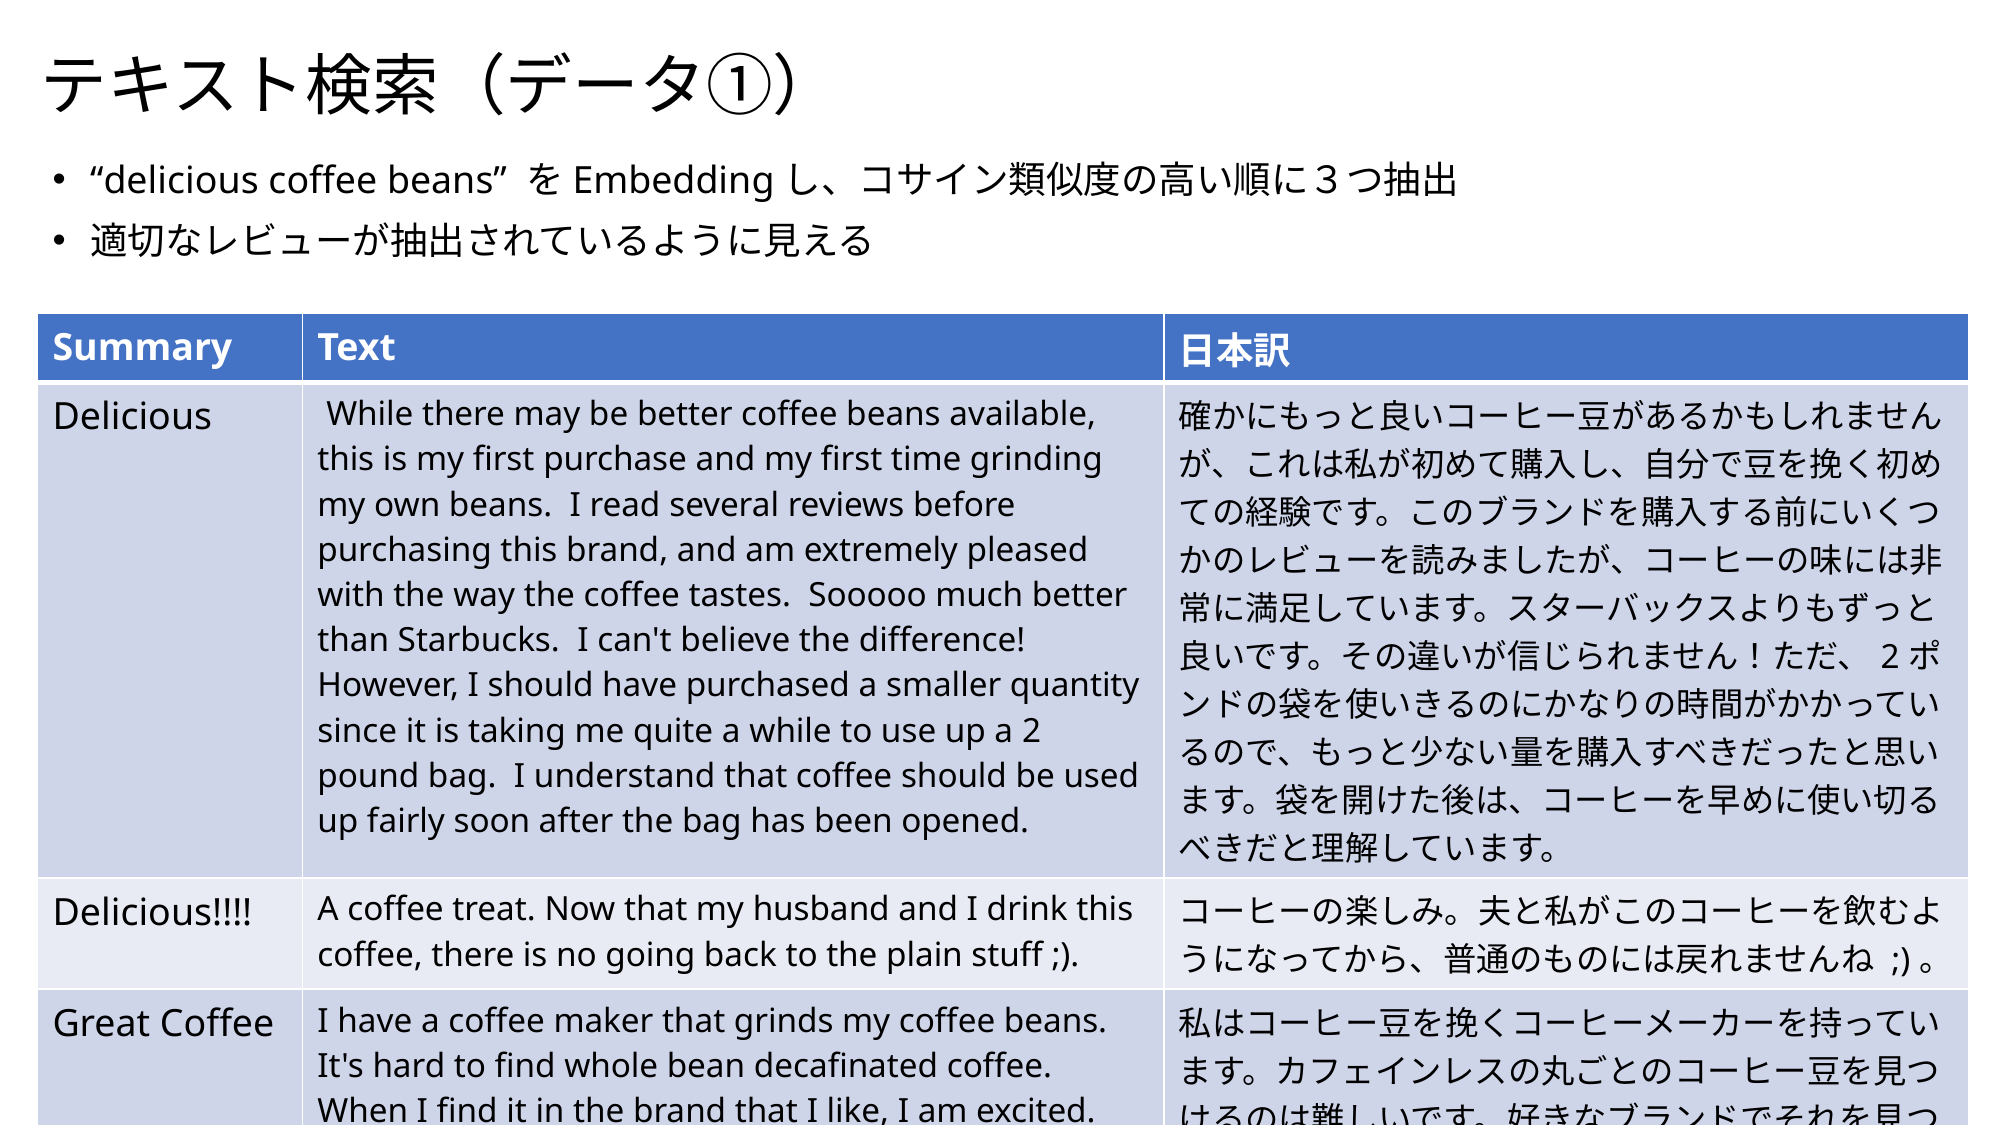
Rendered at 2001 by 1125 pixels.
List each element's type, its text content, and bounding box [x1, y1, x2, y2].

list “delicious coffee beans” をEmbeddingし、コサイン類似度の高い順に３つ抽出 適切なレビューが抽出されているように見える [37, 153, 1947, 277]
table_header Text [303, 314, 1163, 380]
table_cell I have a coffee maker that grinds my coffee beans. It's hard to find whole bean decafinated coffee. When I find it in the brand that I like, I am excited. Seattle's Best is my favorite. [303, 990, 1163, 1125]
title テキスト検索（データ①） [25, 25, 1751, 149]
table_cell 確かにもっと良いコーヒー豆があるかもしれませんが、これは私が初めて購入し、自分で豆を挽く初めての経験です。このブランドを購入する前にいくつかのレビューを読みましたが、コーヒーの味には非常に満足しています。スターバックスよりもずっと良いです。その違いが信じられません！ただ、2ポンドの袋を使いきるのにかなりの時間がかかっているので、もっと少ない量を購入すべきだったと思います。袋を開けた後は、コーヒーを早めに使い切るべきだと理解しています。 [1165, 385, 1968, 877]
table_header 日本訳 [1165, 314, 1968, 380]
table_cell While there may be better coffee beans available, this is my first purchase and my first time grinding my own beans. I read several reviews before purchasing this brand, and am extremely pleased with the way the coffee tastes. Sooooo much better than Starbucks. I can't believe the difference! However, I should have purchased a smaller quantity since it is taking me quite a while to use up a 2 pound bag. I understand that coffee should be used up fairly soon after the bag has been opened. [303, 385, 1163, 877]
table_header Summary [38, 314, 302, 380]
table_cell Delicious [38, 385, 302, 877]
table_cell A coffee treat. Now that my husband and I drink this coffee, there is no going back to the plain stuff ;). [303, 879, 1163, 988]
table_cell Great Coffee [38, 990, 302, 1125]
table_cell コーヒーの楽しみ。夫と私がこのコーヒーを飲むようになってから、普通のものには戻れませんね ;)。 [1165, 879, 1968, 988]
table_cell 私はコーヒー豆を挽くコーヒーメーカーを持っています。カフェインレスの丸ごとのコーヒー豆を見つけるのは難しいです。好きなブランドでそれを見つけると、私はワクワクします。シアトルズ・ベストは私のお気に入りです。 [1165, 990, 1968, 1125]
table_cell Delicious!!!! [38, 879, 302, 988]
